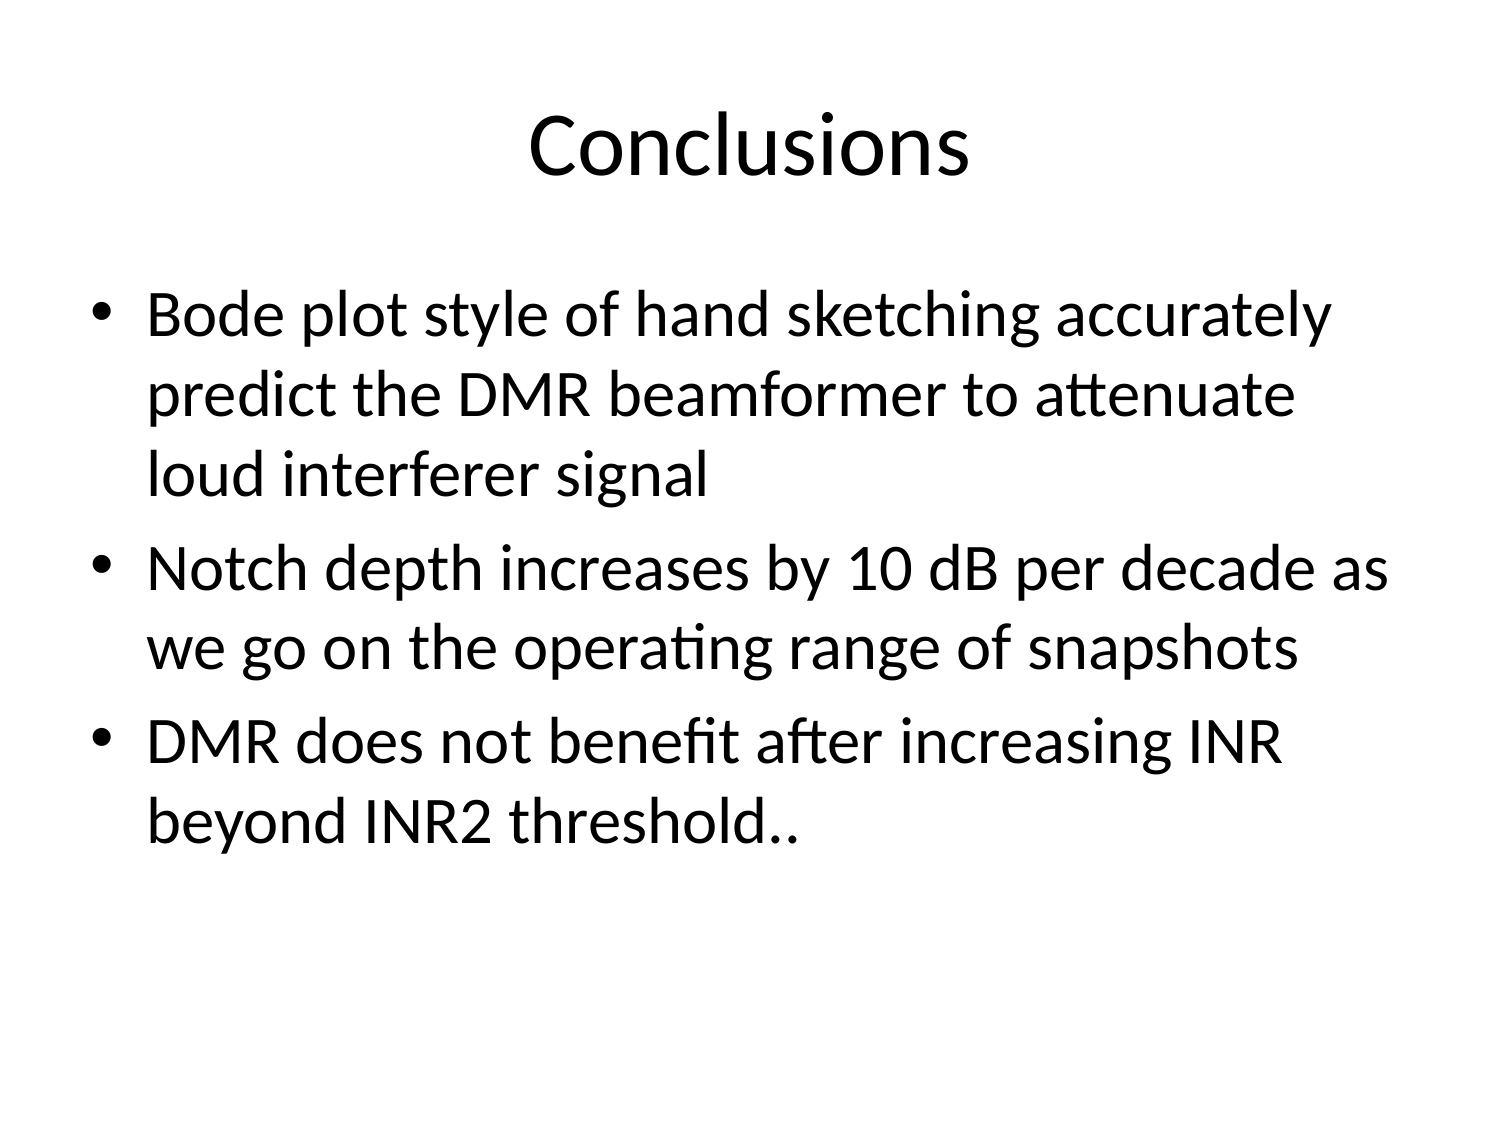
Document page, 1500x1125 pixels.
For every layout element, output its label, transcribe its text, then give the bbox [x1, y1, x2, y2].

title Conclusions [75, 45, 1425, 233]
list Bode plot style of hand sketching accurately predict the DMR beamformer to attenuate loud interferer signal Notch depth increases by 10 dB per decade as we go on the operating range of snapshots DMR does not benefit after increasing INR beyond INR2 threshold.. [75, 262, 1425, 1005]
